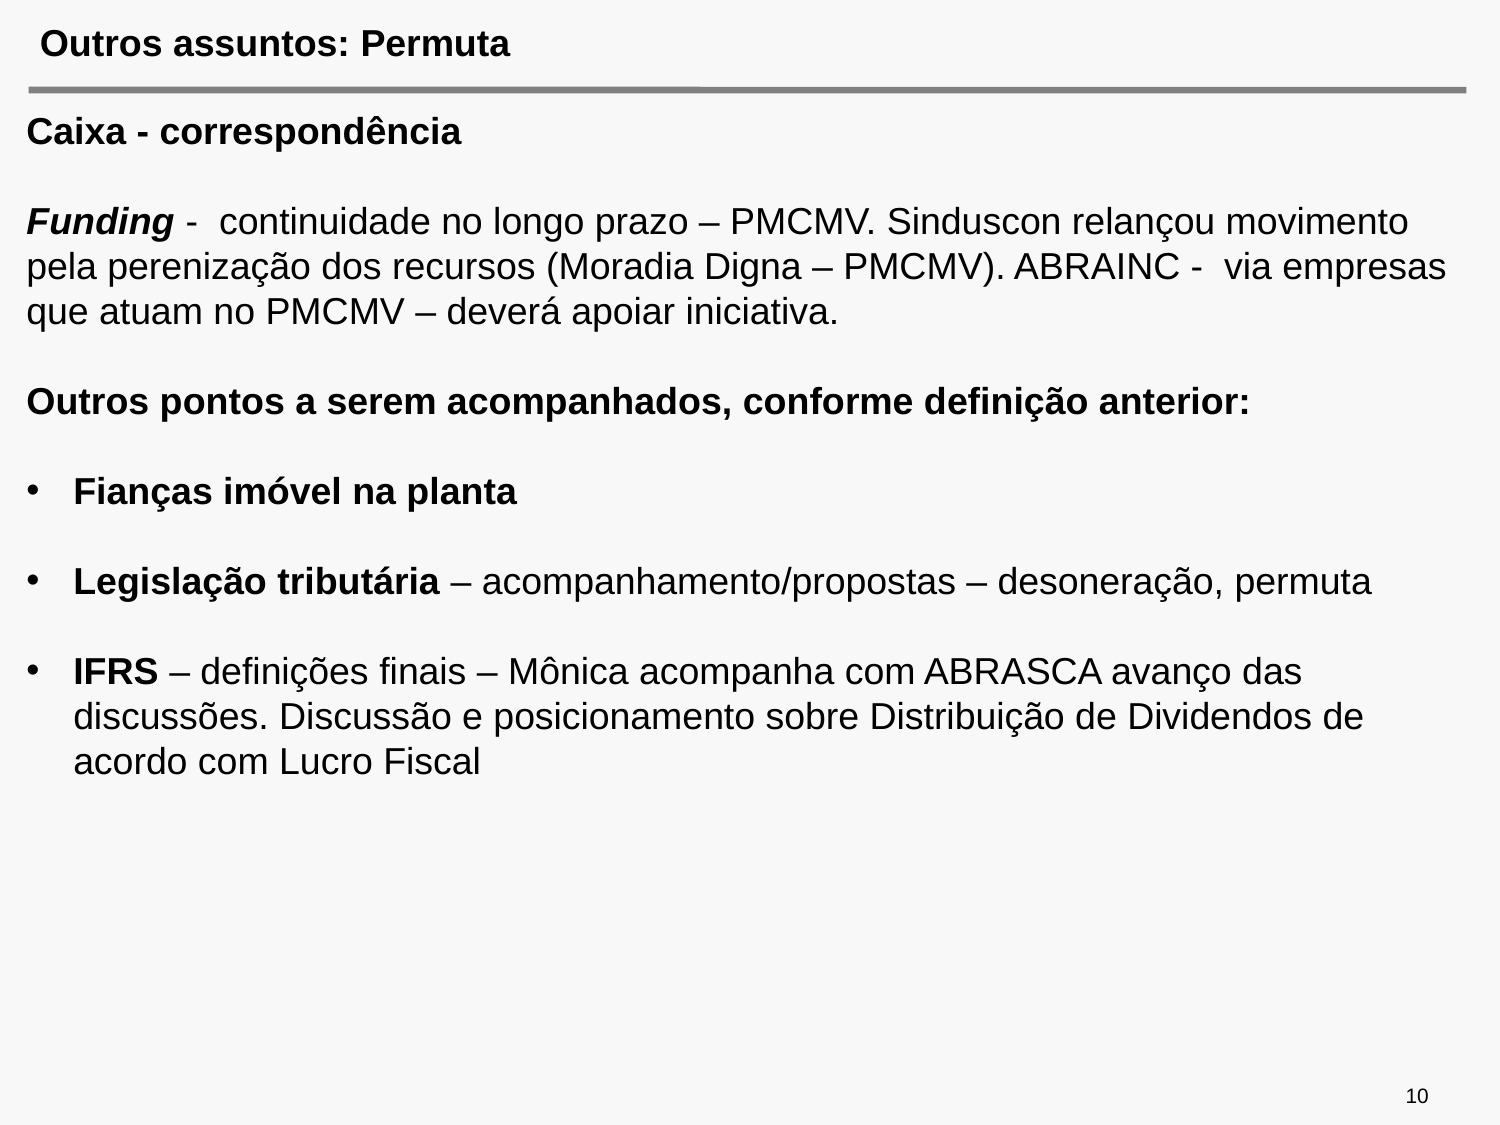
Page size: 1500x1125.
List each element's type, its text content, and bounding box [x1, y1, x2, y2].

text_box Caixa - correspondência Funding - continuidade no longo prazo – PMCMV. Sinduscon relançou movimento pela perenização dos recursos (Moradia Digna – PMCMV). ABRAINC - via empresas que atuam no PMCMV – deverá apoiar iniciativa. Outros pontos a serem acompanhados, conforme definição anterior: Fianças imóvel na planta Legislação tributária – acompanhamento/propostas – desoneração, permuta IFRS – definições finais – Mônica acompanha com ABRASCA avanço das discussões. Discussão e posicionamento sobre Distribuição de Dividendos de acordo com Lucro Fiscal [15, 101, 1483, 788]
title Outros assuntos: Permuta [39, 24, 1254, 66]
text_box 10 [1078, 1082, 1429, 1108]
